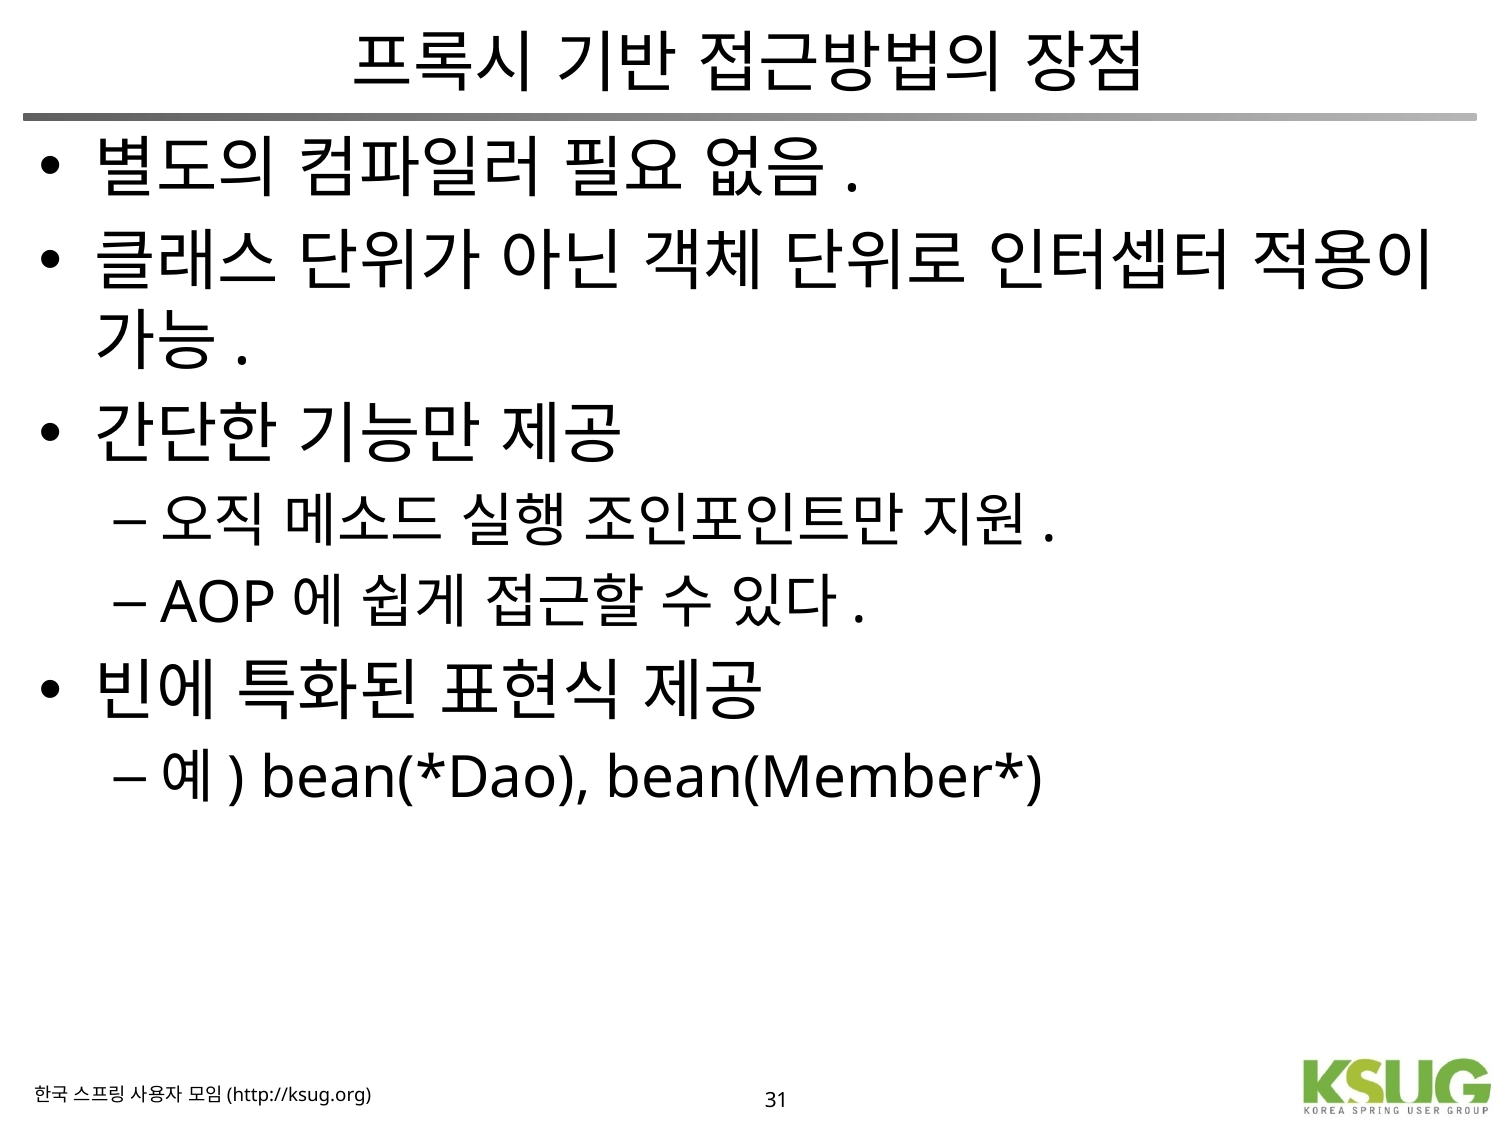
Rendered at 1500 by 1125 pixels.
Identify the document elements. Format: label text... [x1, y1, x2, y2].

picture [1300, 1055, 1492, 1118]
title 프록시 기반 접근방법의 장점 [23, 11, 1477, 108]
list 별도의 컴파일러 필요 없음. 클래스 단위가 아닌 객체 단위로 인터셉터 적용이 가능. 간단한 기능만 제공 오직 메소드 실행 조인포인트만 지원. AOP에 쉽게 접근할 수 있다. 빈에 특화된 표현식 제공 예) bean(*Dao), bean(Member*) [23, 117, 1477, 1043]
